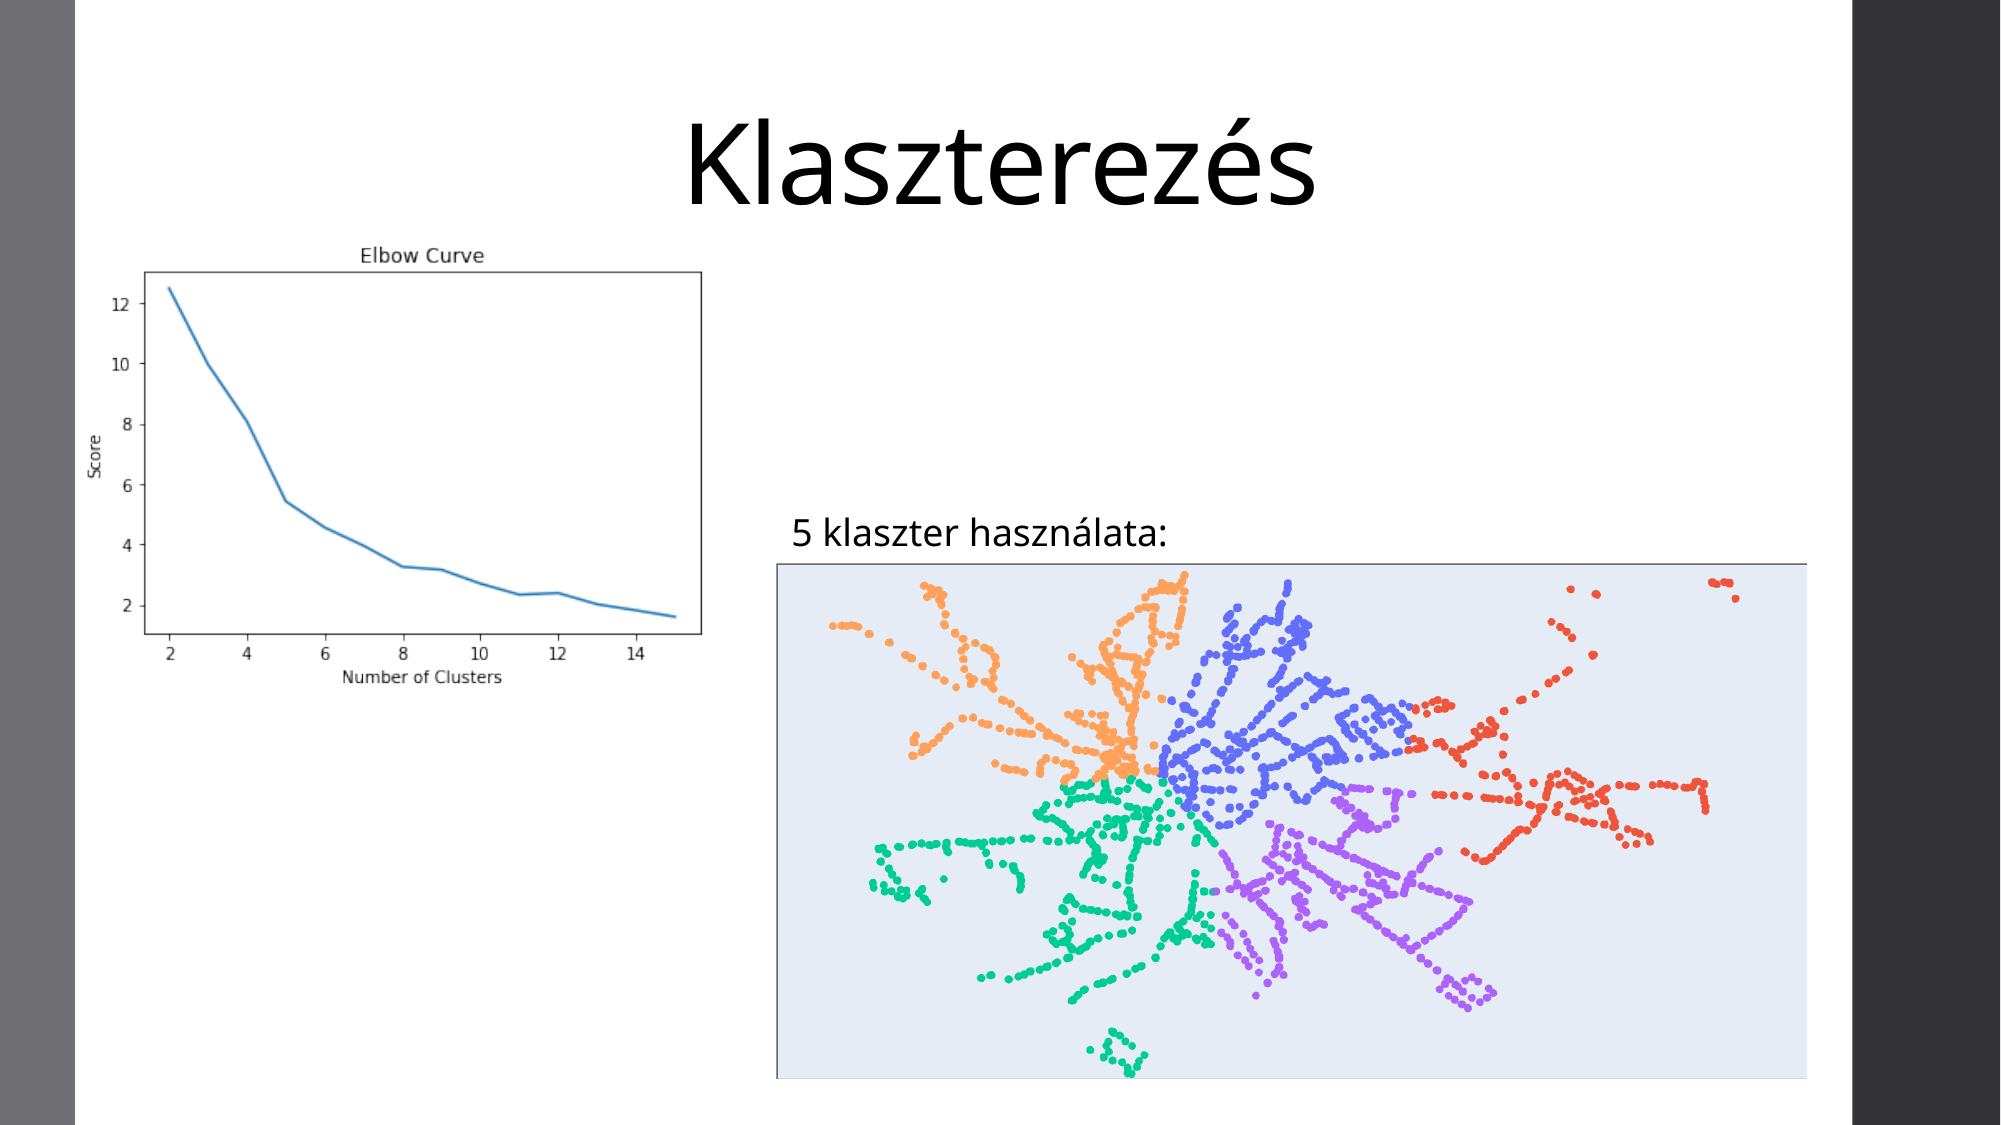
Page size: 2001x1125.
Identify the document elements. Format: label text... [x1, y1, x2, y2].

picture [75, 235, 711, 697]
picture [776, 561, 1807, 1080]
text_box 5 klaszter használata: [776, 501, 1227, 558]
title Klaszterezés [167, 46, 1834, 236]
text_box [0, 0, 76, 1125]
